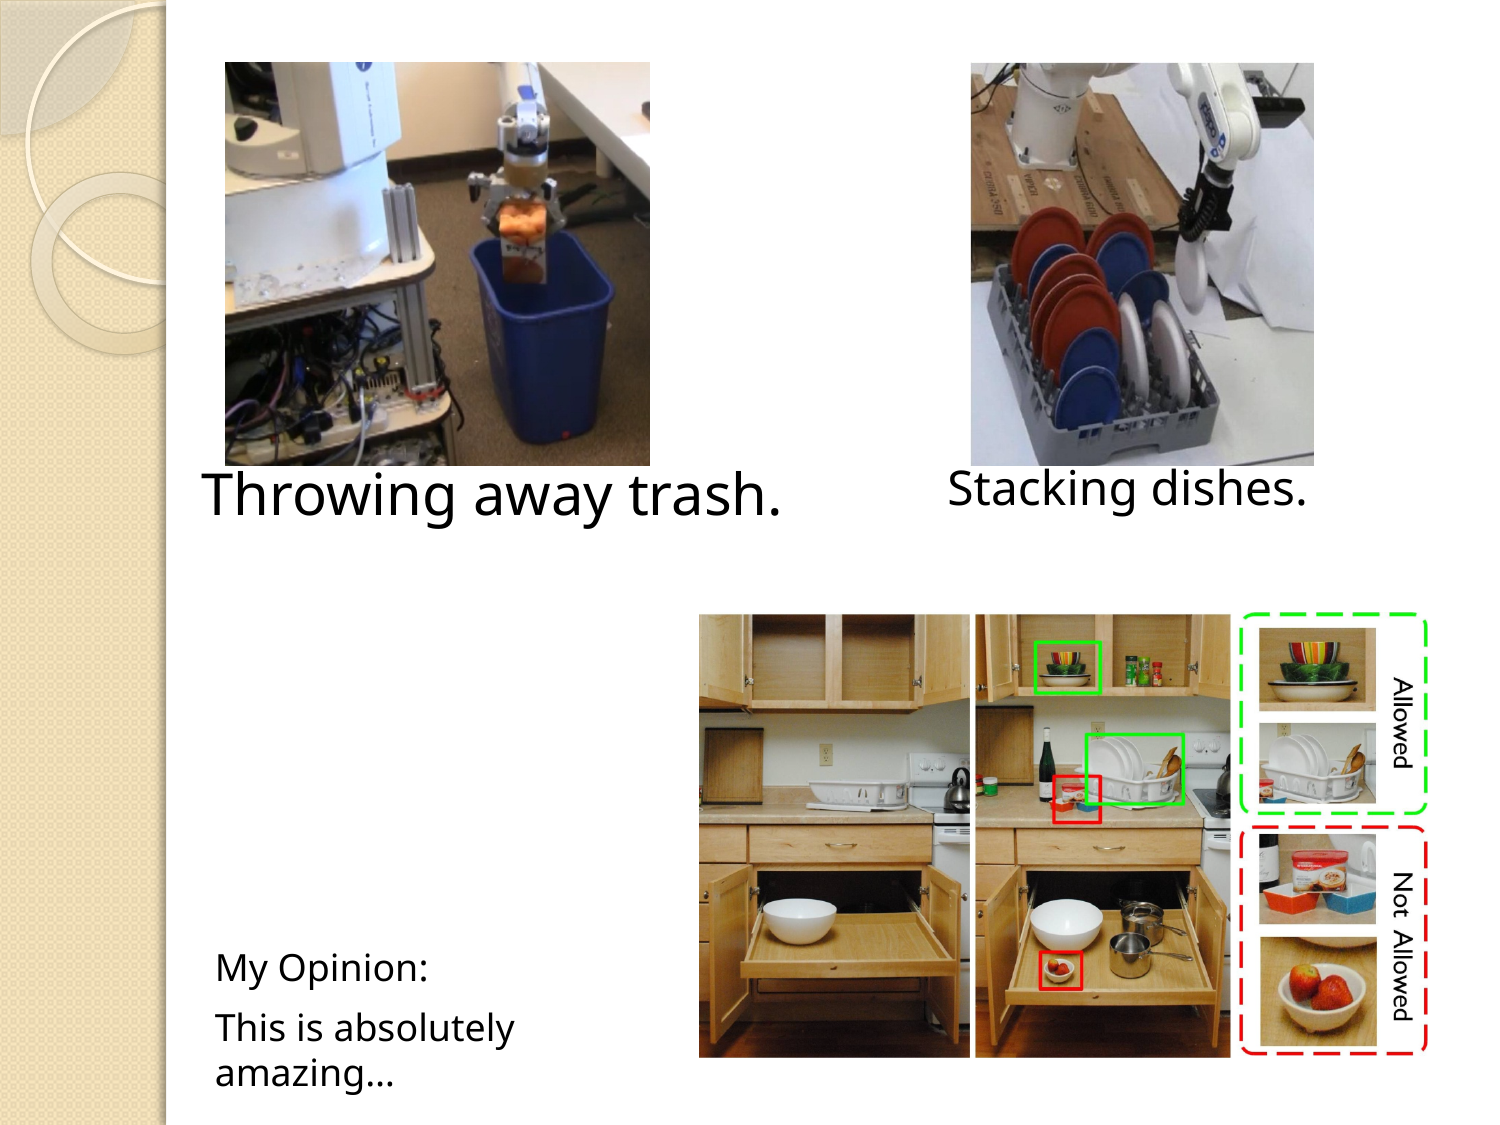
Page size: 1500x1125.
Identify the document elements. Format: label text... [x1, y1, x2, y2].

picture [699, 612, 1429, 1058]
text_box This is absolutely amazing… [200, 997, 700, 1102]
picture [970, 61, 1315, 467]
text_box My Opinion: [200, 936, 692, 997]
picture [224, 62, 651, 467]
text_box Stacking dishes. [922, 450, 1363, 550]
list Throwing away trash. [174, 450, 802, 550]
